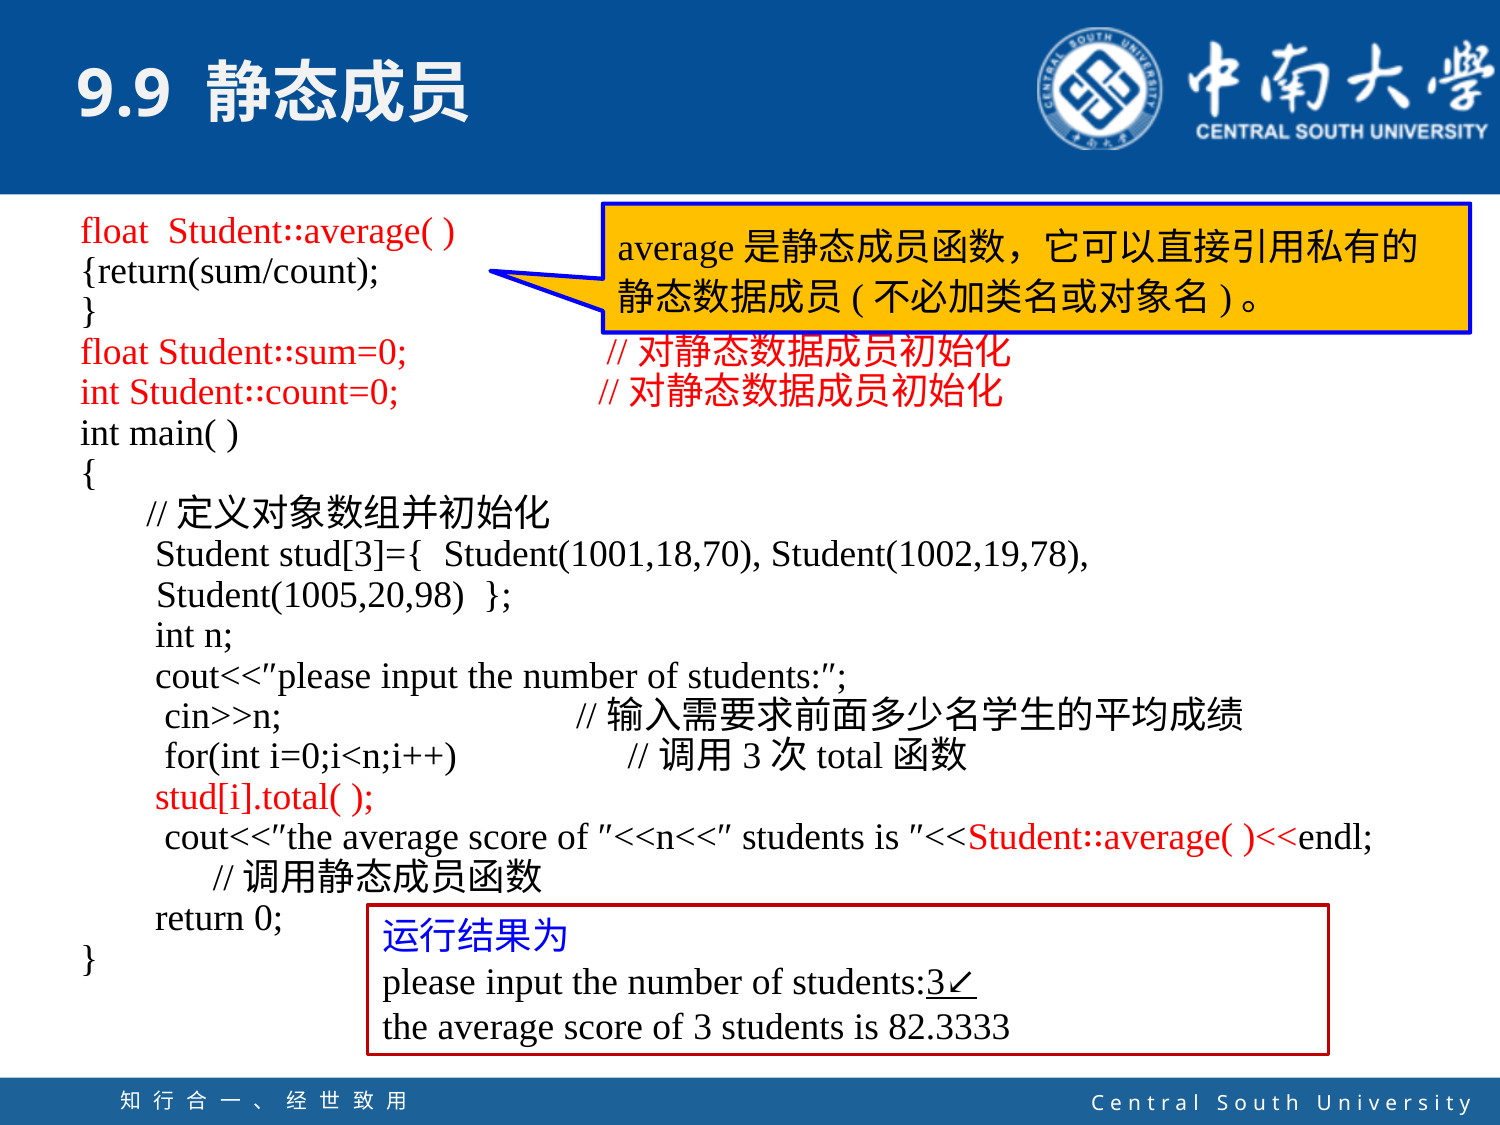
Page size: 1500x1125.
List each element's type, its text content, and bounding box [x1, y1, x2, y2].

text_box Central South University [1076, 1082, 1486, 1123]
picture [1030, 25, 1500, 155]
text_box 知行合一、经世致用 [105, 1080, 423, 1120]
text_box average是静态成员函数，它可以直接引用私有的静态数据成员(不必加类名或对象名)。 [490, 203, 1471, 333]
text_box 运行结果为 please input the number of students:3↙ the average score of 3 students is 82.3333 [367, 904, 1329, 1055]
text_box [0, 1077, 1500, 1125]
text_box float Student∷average( ) //定义静态成员函数 {return(sum/count); } float Student∷sum=0; //对静态数据成员初始化 int Student∷count=0; //对静态数据成员初始化 int main( ) { //定义对象数组并初始化 Student stud[3]={ Student(1001,18,70), Student(1002,19,78), Student(1005,20,98) }; int n; cout<<″please input the number of students:″; cin>>n; //输入需要求前面多少名学生的平均成绩 for(int i=0;i<n;i++) //调用3次total函数 stud[i].total( ); cout<<″the average score of ″<<n<<″ students is ″<<Student∷average( )<<endl; //调用静态成员函数 return 0; } [28, 158, 1404, 1010]
